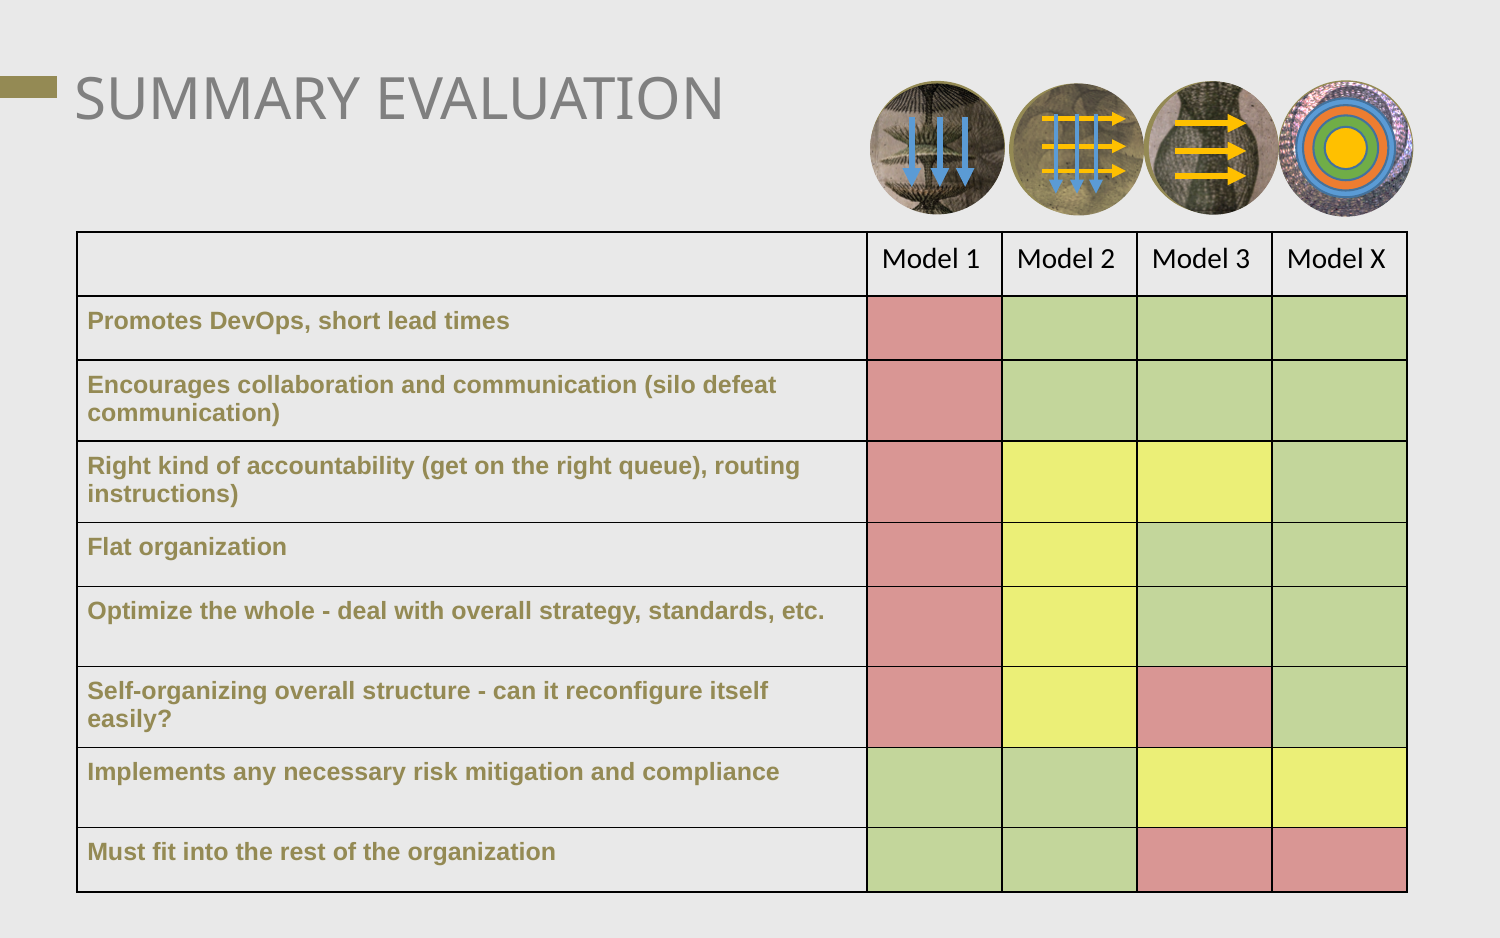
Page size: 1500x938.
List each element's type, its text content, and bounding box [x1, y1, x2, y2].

table_cell [1273, 828, 1406, 891]
table_header Model 3 [1138, 233, 1271, 295]
table_cell [1003, 297, 1136, 359]
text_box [1278, 80, 1414, 217]
table_cell Promotes DevOps, short lead times [78, 297, 866, 359]
table_cell [868, 297, 1001, 359]
table_cell [1003, 828, 1136, 891]
table_cell [1273, 523, 1406, 586]
table_header Model X [1273, 233, 1406, 295]
table_cell [1138, 442, 1271, 522]
table_cell [1003, 587, 1136, 666]
table_header Model 1 [868, 233, 1001, 295]
table_cell [1273, 587, 1406, 666]
table_cell [1003, 523, 1136, 586]
table_cell [868, 667, 1001, 747]
table_cell [868, 442, 1001, 522]
table_cell Self-organizing overall structure - can it reconfigure itself easily? [78, 667, 866, 747]
table_cell [1273, 297, 1406, 359]
table_cell [1138, 587, 1271, 666]
table_cell [1273, 667, 1406, 747]
table_cell [1138, 667, 1271, 747]
table_cell [868, 361, 1001, 440]
table_cell Must fit into the rest of the organization [78, 828, 866, 891]
table_cell [1003, 667, 1136, 747]
table_cell [1273, 748, 1406, 827]
table_cell [1273, 442, 1406, 522]
table_cell Right kind of accountability (get on the right queue), routing instructions) [78, 442, 866, 522]
table_cell [1138, 361, 1271, 440]
table_cell Flat organization [78, 523, 866, 586]
table_cell [1003, 442, 1136, 522]
table_cell Encourages collaboration and communication (silo defeat communication) [78, 361, 866, 440]
table_cell [1003, 748, 1136, 827]
table_cell Implements any necessary risk mitigation and compliance [78, 748, 866, 827]
table_cell [868, 587, 1001, 666]
table_cell [1138, 828, 1271, 891]
title Summary Evaluation [59, 113, 1410, 232]
table_cell [868, 748, 1001, 827]
table_cell [1273, 361, 1406, 440]
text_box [1143, 80, 1276, 215]
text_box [1008, 83, 1145, 216]
table_header Model 2 [1003, 233, 1136, 295]
table_cell [1003, 361, 1136, 440]
table_cell Optimize the whole - deal with overall strategy, standards, etc. [78, 587, 866, 666]
table_cell [1138, 748, 1271, 827]
table_cell [868, 828, 1001, 891]
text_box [869, 80, 1006, 215]
table_cell [1138, 523, 1271, 586]
table_cell [868, 523, 1001, 586]
table_header [78, 233, 866, 295]
table_cell [1138, 297, 1271, 359]
text_box [0, 0, 1500, 113]
